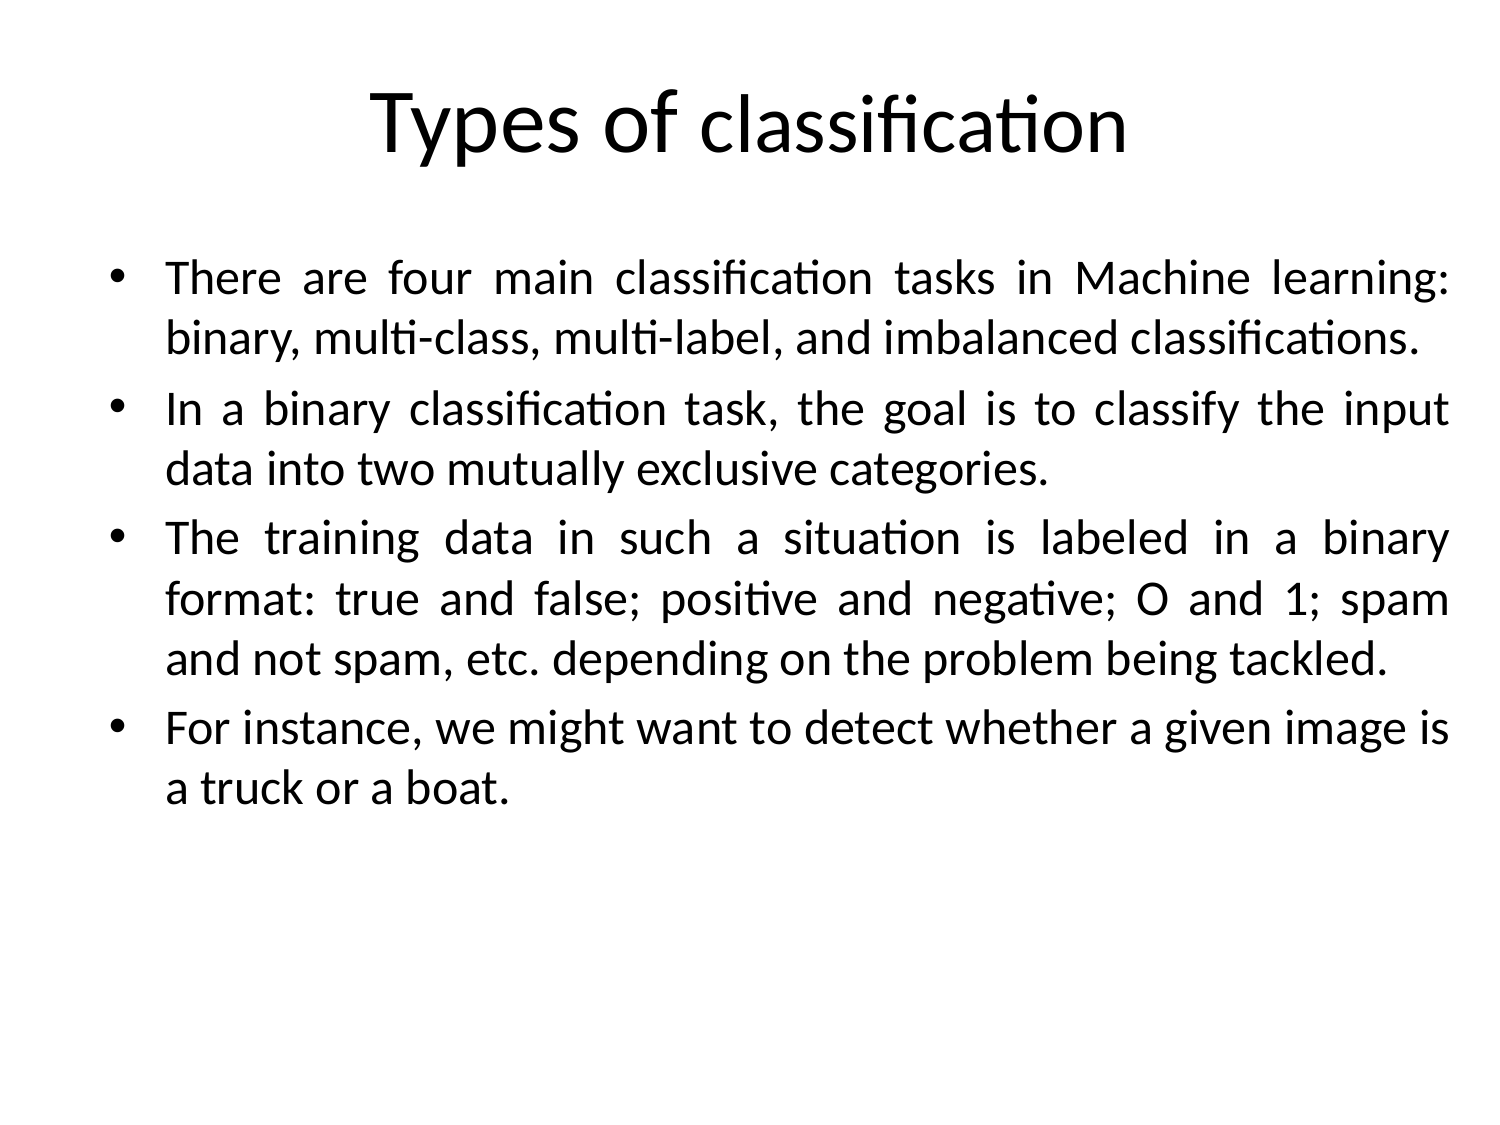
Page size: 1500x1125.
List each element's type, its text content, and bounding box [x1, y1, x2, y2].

title Types of classification [75, 45, 1425, 188]
list There are four main classification tasks in Machine learning: binary, multi-class, multi-label, and imbalanced classifications. In a binary classification task, the goal is to classify the input data into two mutually exclusive categories. The training data in such a situation is labeled in a binary format: true and false; positive and negative; O and 1; spam and not spam, etc. depending on the problem being tackled. For instance, we might want to detect whether a given image is a truck or a boat. [93, 237, 1467, 1038]
